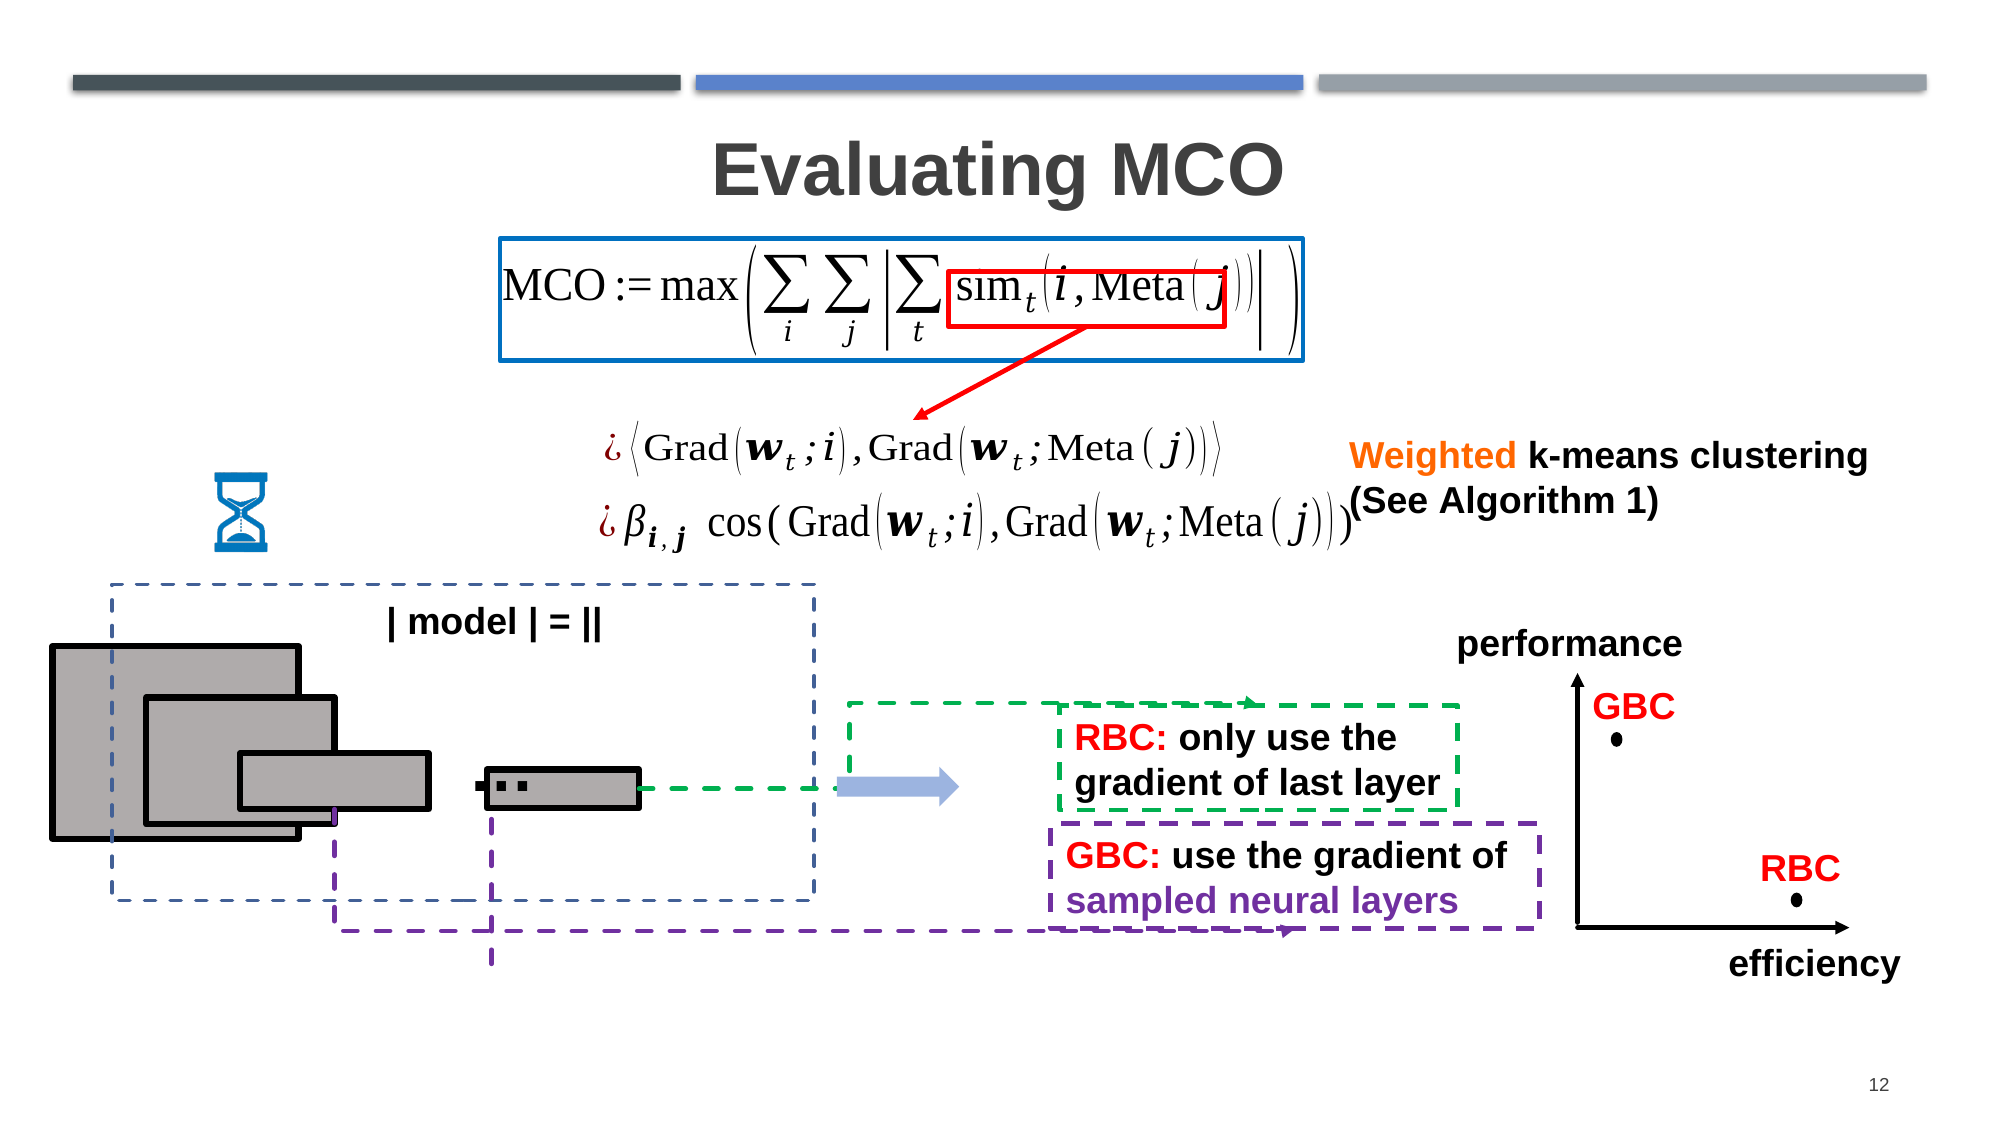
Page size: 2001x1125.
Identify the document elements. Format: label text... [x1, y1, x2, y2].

slide_number 12 [1732, 1053, 1905, 1114]
text_box RBC: only use the gradient of last layer [1059, 705, 1435, 811]
text_box [937, 799, 950, 809]
text_box GBC: use the gradient of sampled neural layers [1050, 823, 1435, 929]
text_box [912, 326, 1088, 421]
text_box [51, 583, 748, 902]
text_box Weighted k-means clustering (See Algorithm 1) [1334, 424, 1888, 529]
title Evaluating MCO [46, 112, 1951, 237]
picture [206, 462, 274, 560]
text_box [638, 704, 748, 790]
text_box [753, 388, 876, 1125]
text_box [1441, 610, 1922, 994]
text_box [946, 269, 1226, 329]
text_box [880, 704, 1259, 790]
